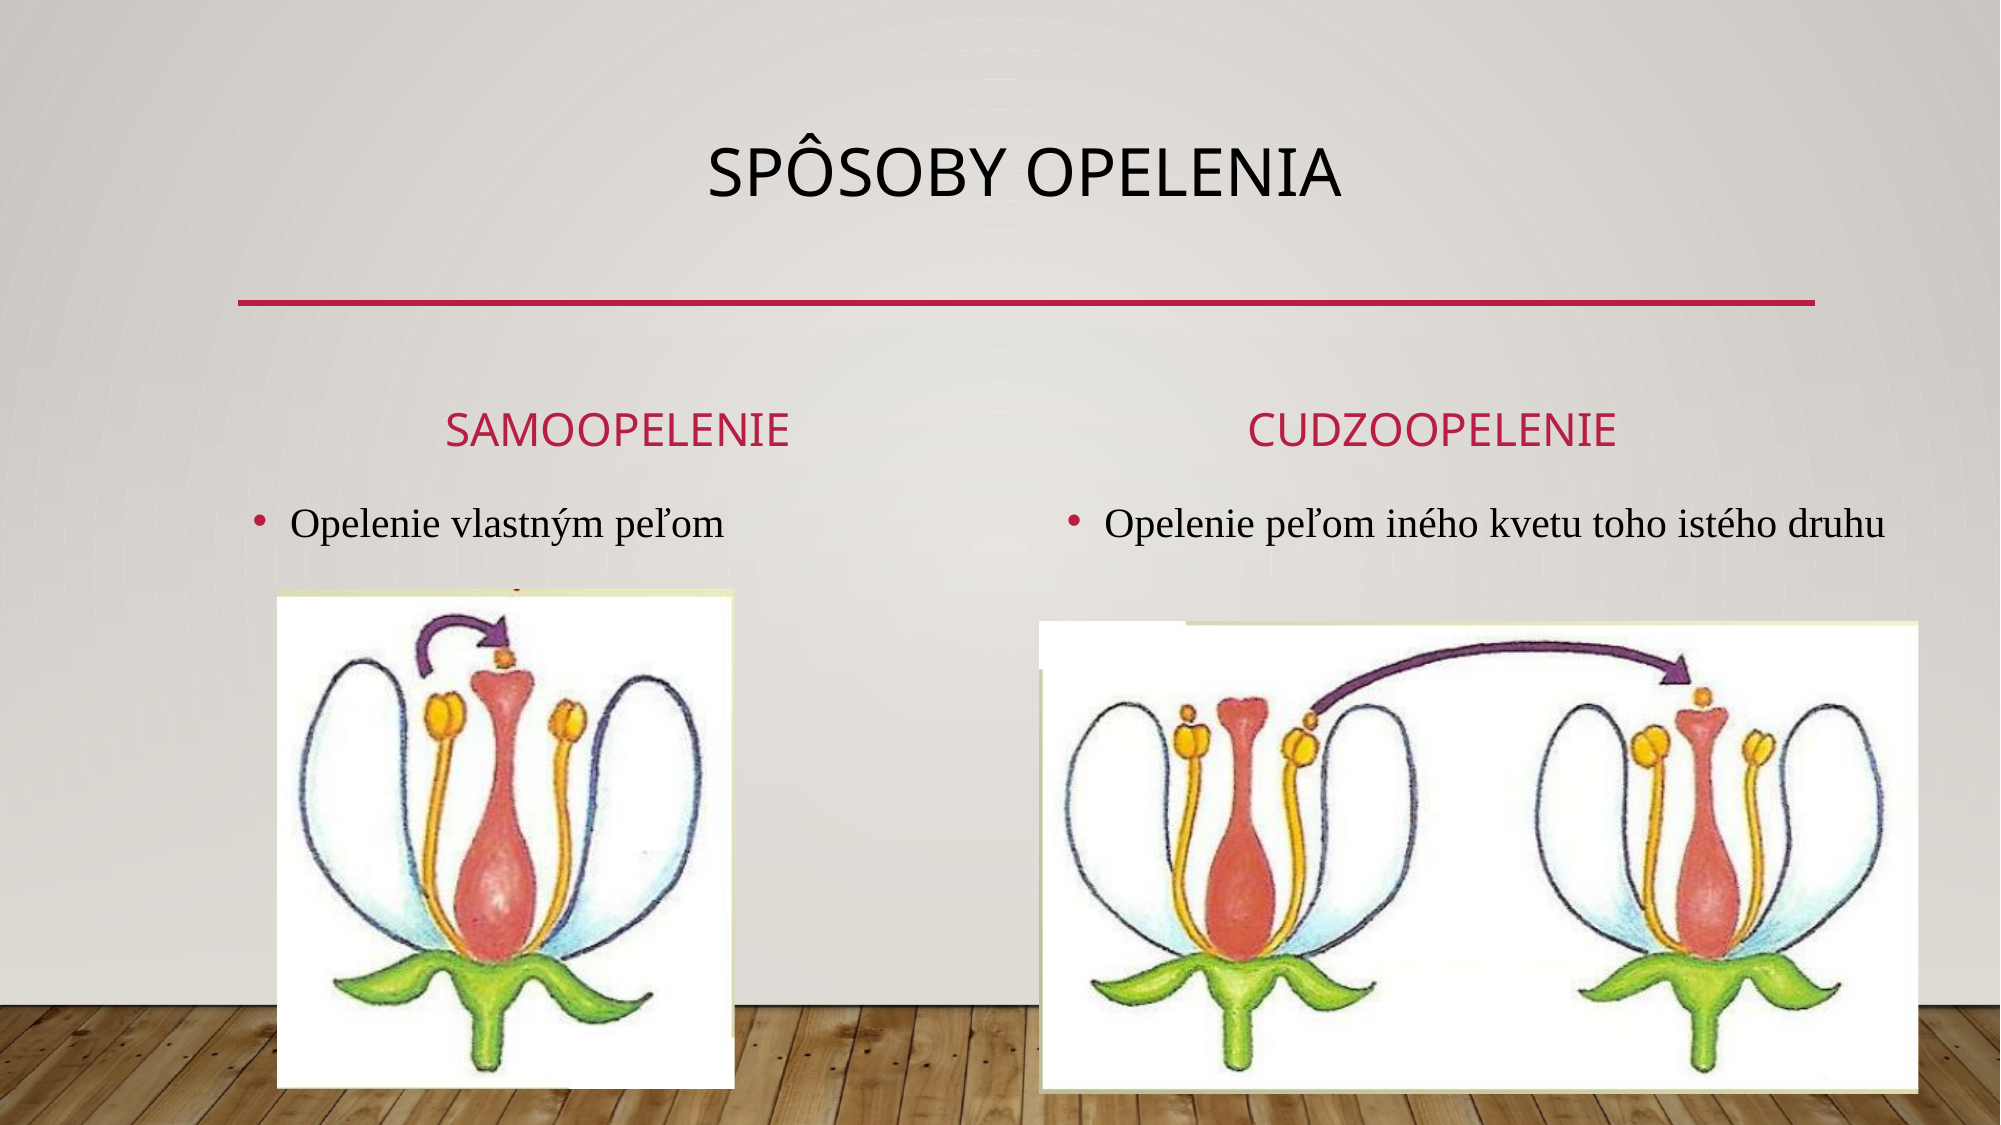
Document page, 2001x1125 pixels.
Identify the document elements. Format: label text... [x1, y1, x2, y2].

title Spôsoby opelenia [237, 131, 1814, 306]
list samoopelenie [237, 331, 1000, 463]
list Opelenie vlastným peľom [237, 463, 1000, 898]
list Opelenie peľom iného kvetu toho istého druhu [1051, 462, 1932, 896]
picture [0, 589, 2000, 1125]
list cudzoopelenie [1051, 331, 1814, 462]
